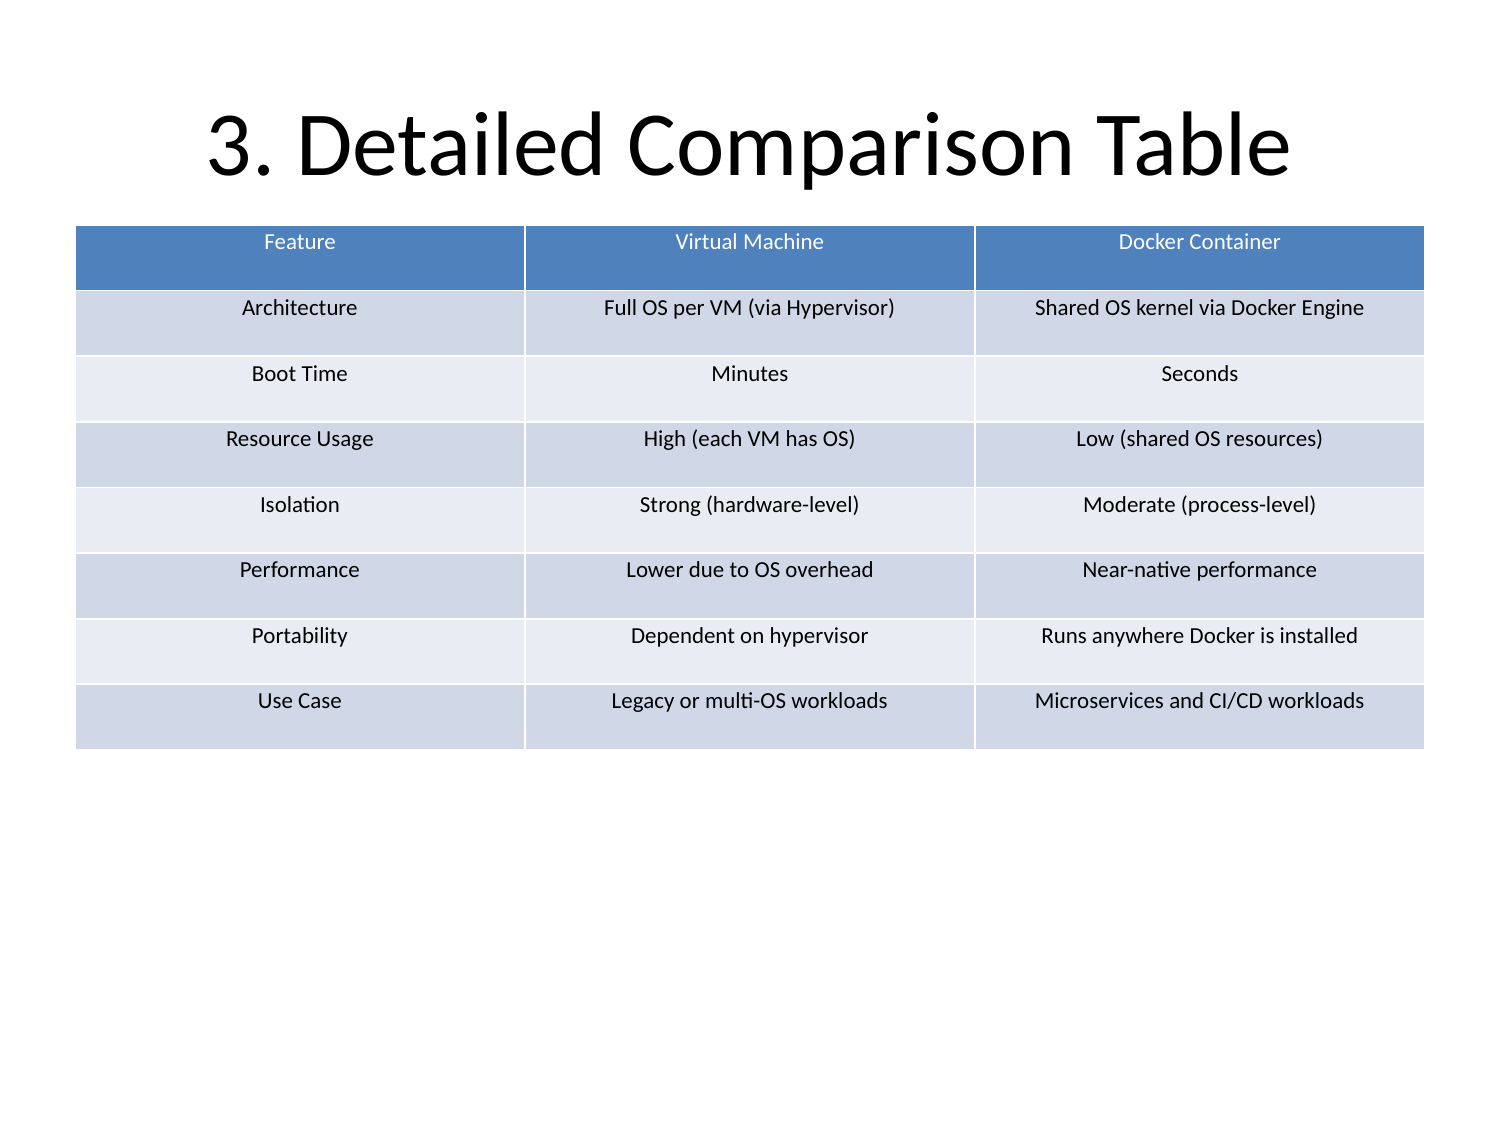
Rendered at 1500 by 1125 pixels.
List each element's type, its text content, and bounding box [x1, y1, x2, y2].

table_cell Minutes [526, 357, 974, 421]
table_cell Performance [76, 554, 524, 618]
table_cell Architecture [76, 291, 524, 355]
table_cell Near-native performance [976, 554, 1424, 618]
table_cell Full OS per VM (via Hypervisor) [526, 291, 974, 355]
table_cell Low (shared OS resources) [976, 423, 1424, 487]
table_header Feature [76, 226, 524, 290]
table_cell Legacy or multi-OS workloads [526, 685, 974, 749]
table_cell Microservices and CI/CD workloads [976, 685, 1424, 749]
table_header Docker Container [976, 226, 1424, 290]
table_cell Lower due to OS overhead [526, 554, 974, 618]
table_header Virtual Machine [526, 226, 974, 290]
table_cell Resource Usage [76, 423, 524, 487]
table_cell Runs anywhere Docker is installed [976, 620, 1424, 683]
title 3. Detailed Comparison Table [75, 45, 1425, 224]
table_cell High (each VM has OS) [526, 423, 974, 487]
table_cell Moderate (process-level) [976, 488, 1424, 552]
table_cell Portability [76, 620, 524, 683]
table_cell Isolation [76, 488, 524, 552]
table_cell Shared OS kernel via Docker Engine [976, 291, 1424, 355]
table_cell Dependent on hypervisor [526, 620, 974, 683]
table_cell Boot Time [76, 357, 524, 421]
table_cell Seconds [976, 357, 1424, 421]
table_cell Strong (hardware-level) [526, 488, 974, 552]
table_cell Use Case [76, 685, 524, 749]
